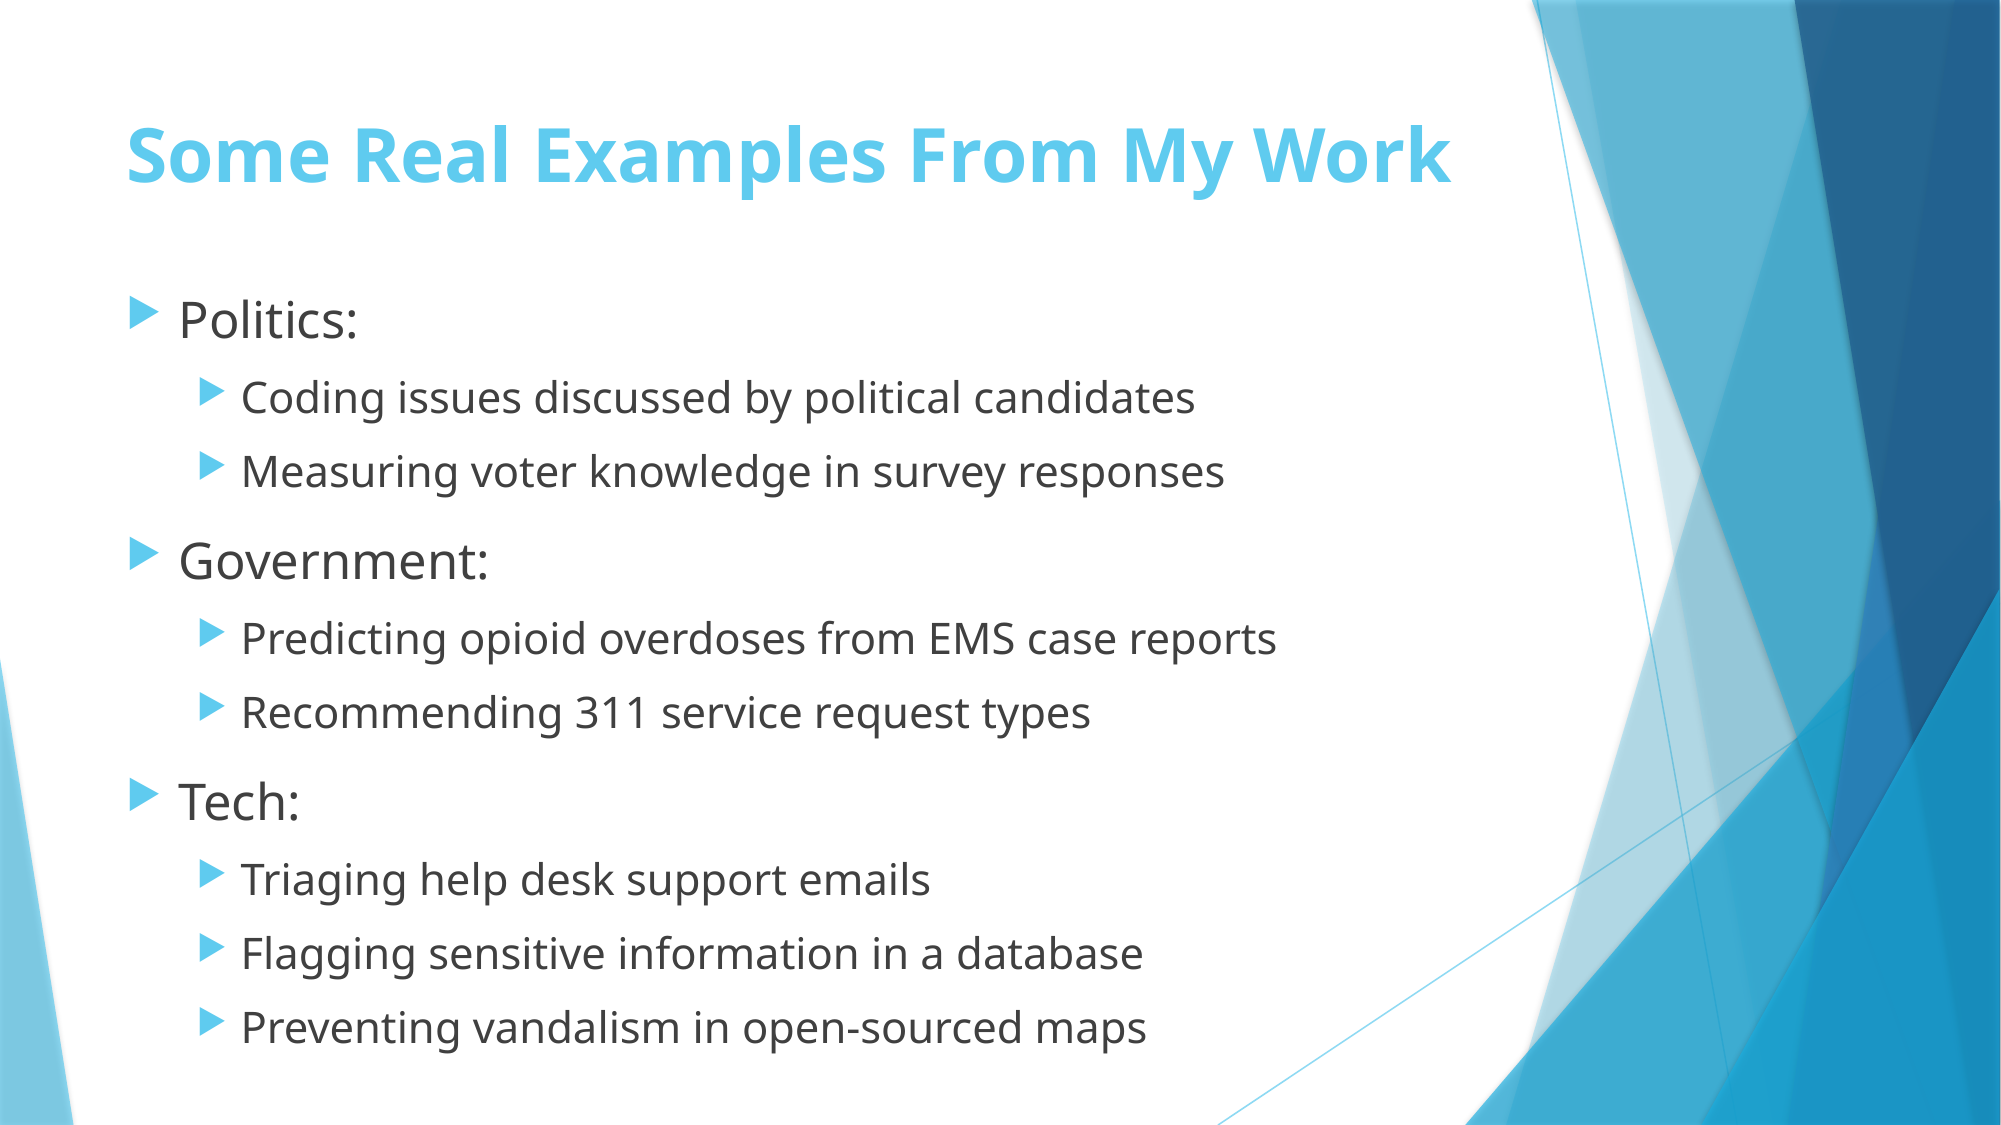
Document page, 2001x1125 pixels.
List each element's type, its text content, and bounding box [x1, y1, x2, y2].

list Politics: Coding issues discussed by political candidates Measuring voter knowledge in survey responses Government: Predicting opioid overdoses from EMS case reports Recommending 311 service request types Tech: Triaging help desk support emails Flagging sensitive information in a database Preventing vandalism in open-sourced maps [111, 279, 1522, 1061]
title Some Real Examples From My Work [111, 99, 1522, 221]
